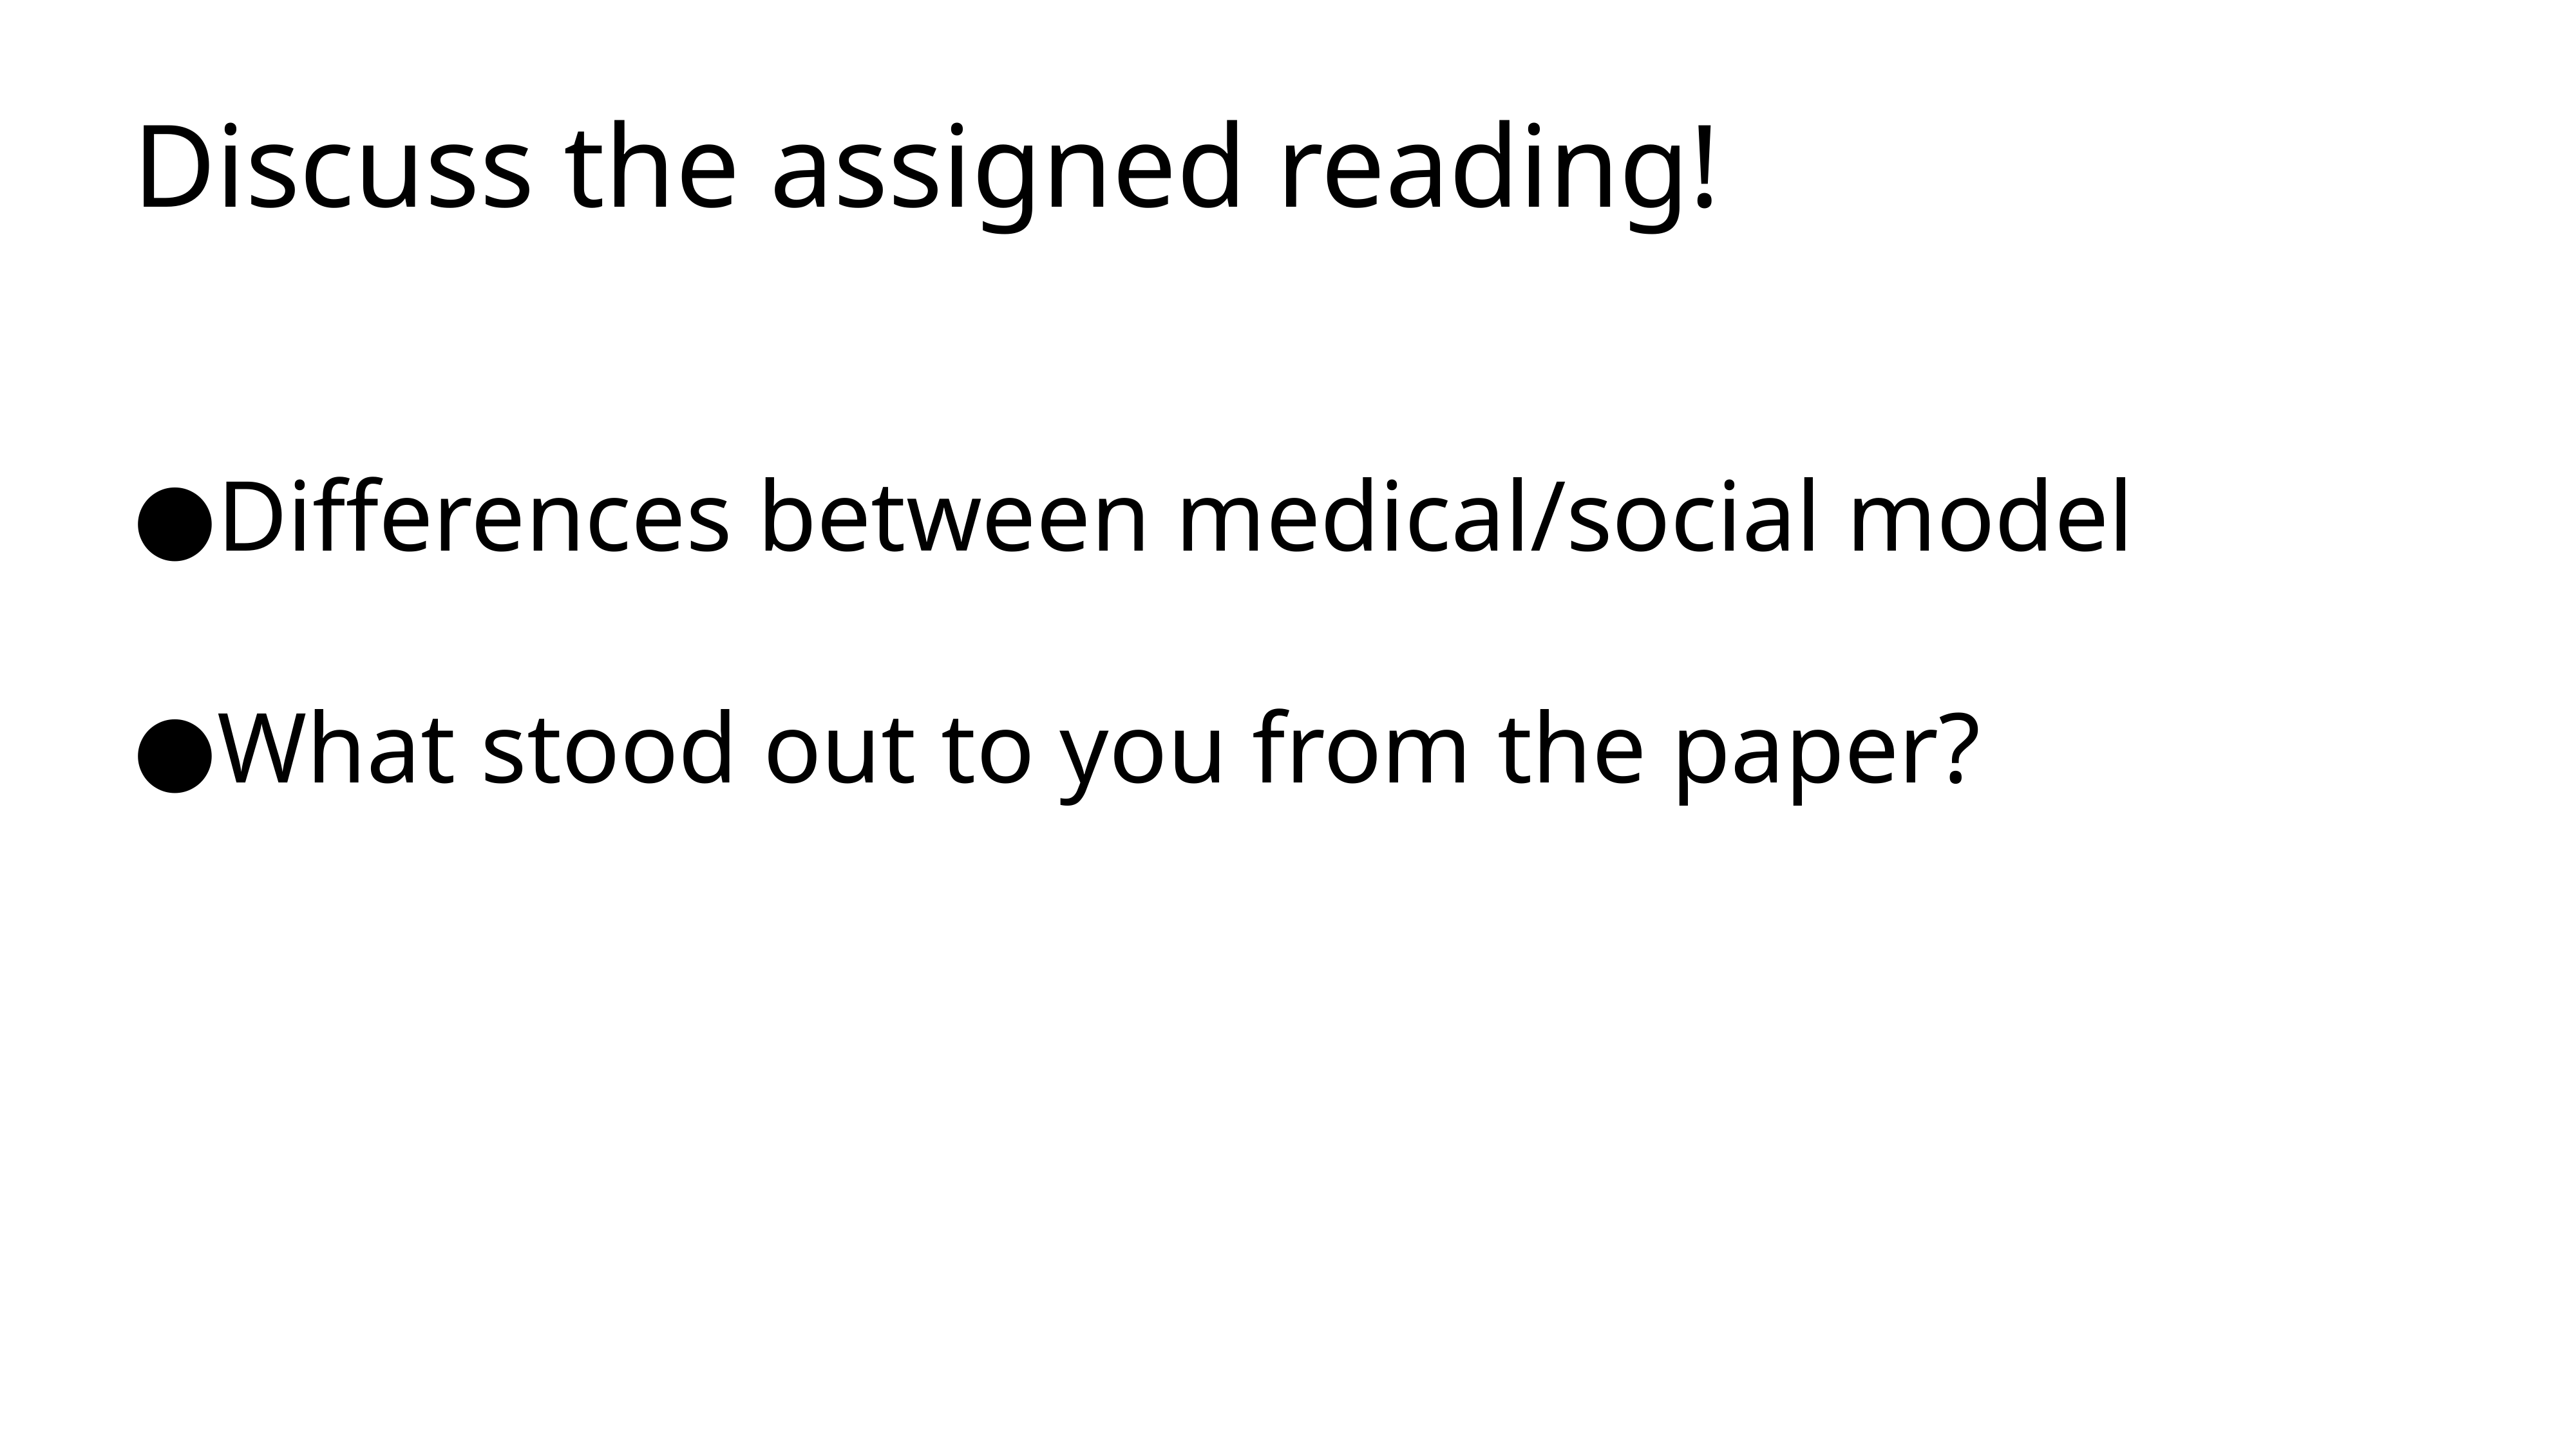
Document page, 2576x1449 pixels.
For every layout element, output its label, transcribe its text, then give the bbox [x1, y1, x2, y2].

list Differences between medical/social model What stood out to you from the paper? [127, 448, 2449, 1321]
title Discuss the assigned reading! [127, 114, 2449, 266]
